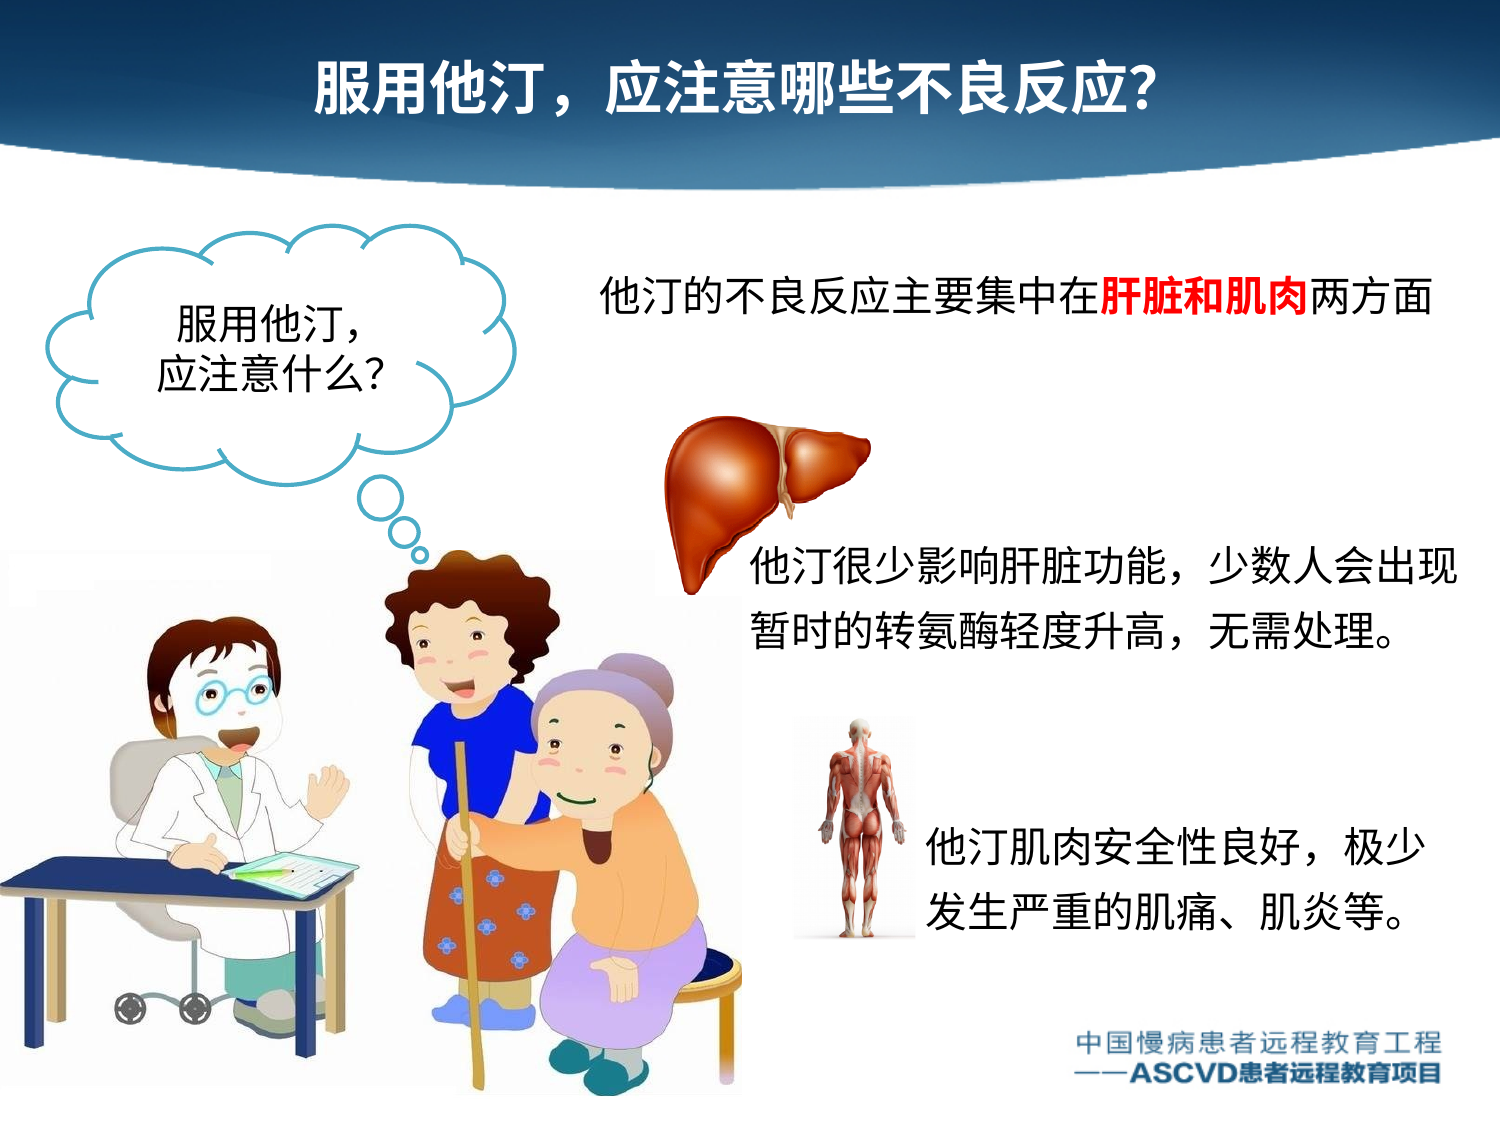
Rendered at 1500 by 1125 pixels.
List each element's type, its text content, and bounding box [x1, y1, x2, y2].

text_box 他汀的不良反应主要集中在肝脏和肌肉两方面 他汀很少影响肝脏功能，少数人会出现暂时的转氨酶轻度升高，无需处理。 [584, 247, 1478, 662]
title 服用他汀，应注意哪些不良反应？ [0, 0, 1500, 173]
picture [0, 173, 1500, 1125]
text_box 他汀肌肉安全性良好，极少发生严重的肌痛、肌炎等。 [919, 798, 1471, 944]
text_box 服用他汀， 应注意什么？ [118, 290, 444, 405]
text_box [356, 474, 427, 549]
text_box [45, 223, 517, 488]
